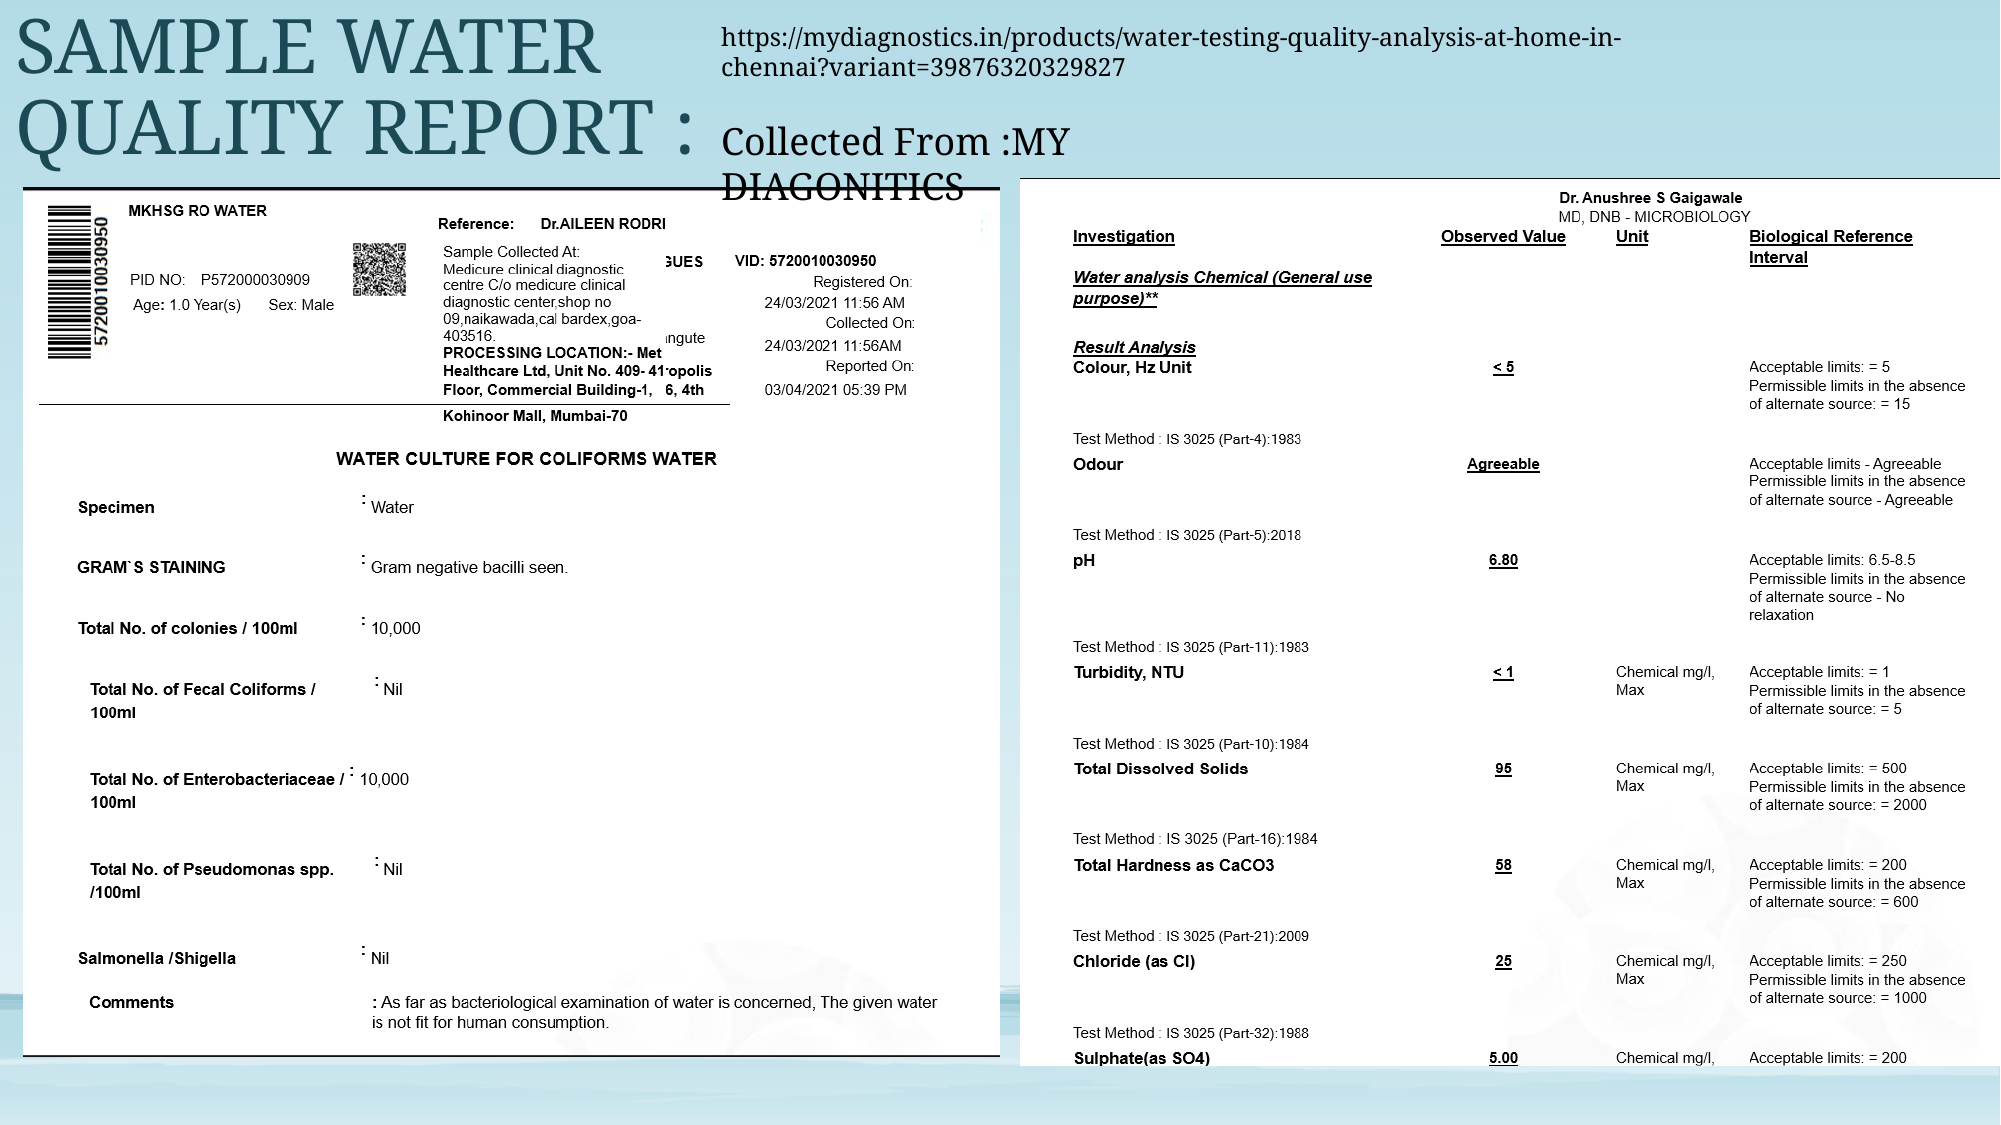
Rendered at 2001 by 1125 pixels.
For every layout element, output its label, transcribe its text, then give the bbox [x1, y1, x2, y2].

picture [0, 178, 2000, 1103]
text_box Collected From :MY DIAGONITICS [706, 110, 1335, 216]
text_box https://mydiagnostics.in/products/water-testing-quality-analysis-at-home-in-chennai?variant=39876320329827 [706, 14, 1721, 89]
title SAMPLE WATER QUALITY REPORT : [0, 0, 864, 179]
